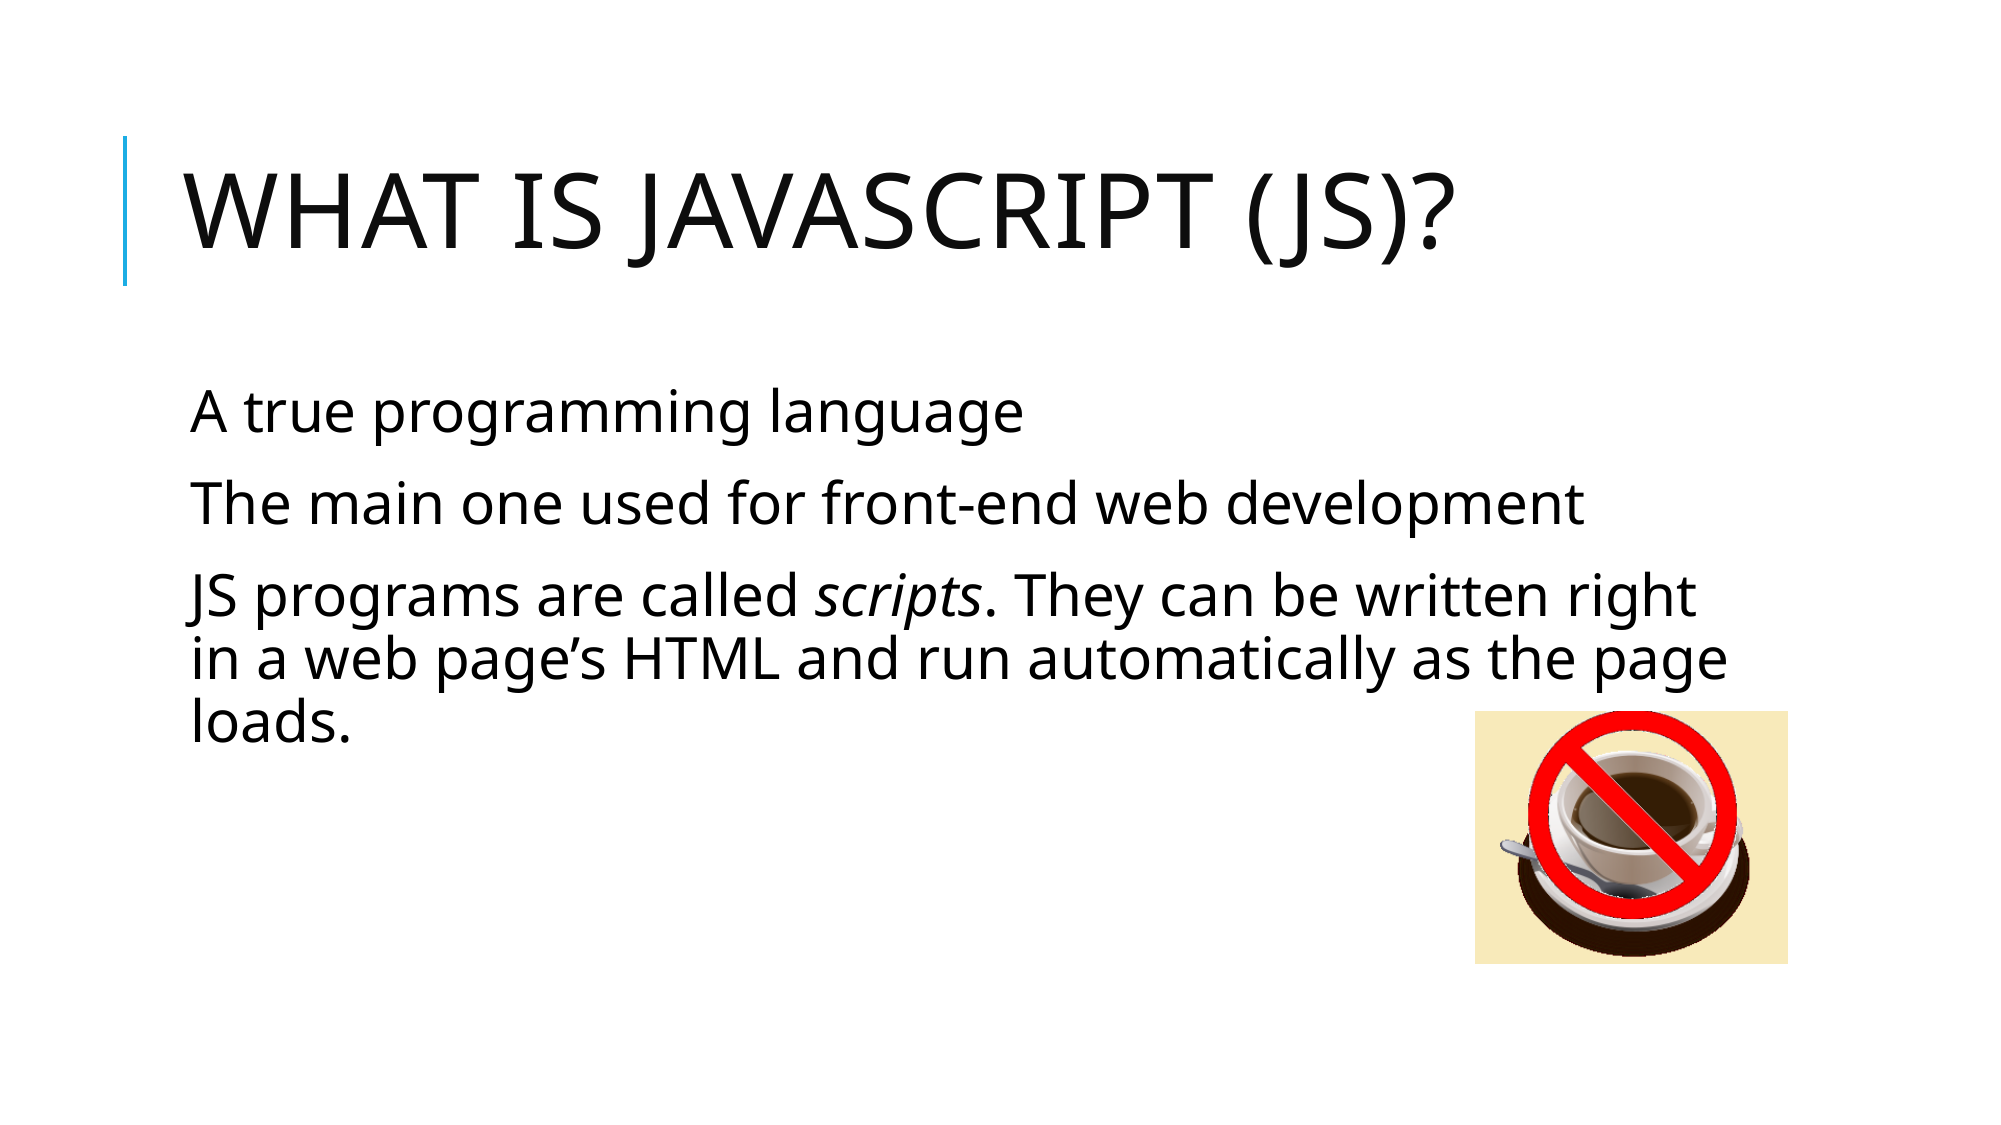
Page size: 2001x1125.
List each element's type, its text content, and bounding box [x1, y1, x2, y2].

list A true programming language The main one used for front-end web development JS programs are called scripts. They can be written right in a web page’s HTML and run automatically as the page loads. [168, 375, 1763, 1035]
picture [1474, 711, 1788, 965]
title What is JavaScript (JS)? [168, 96, 1763, 342]
